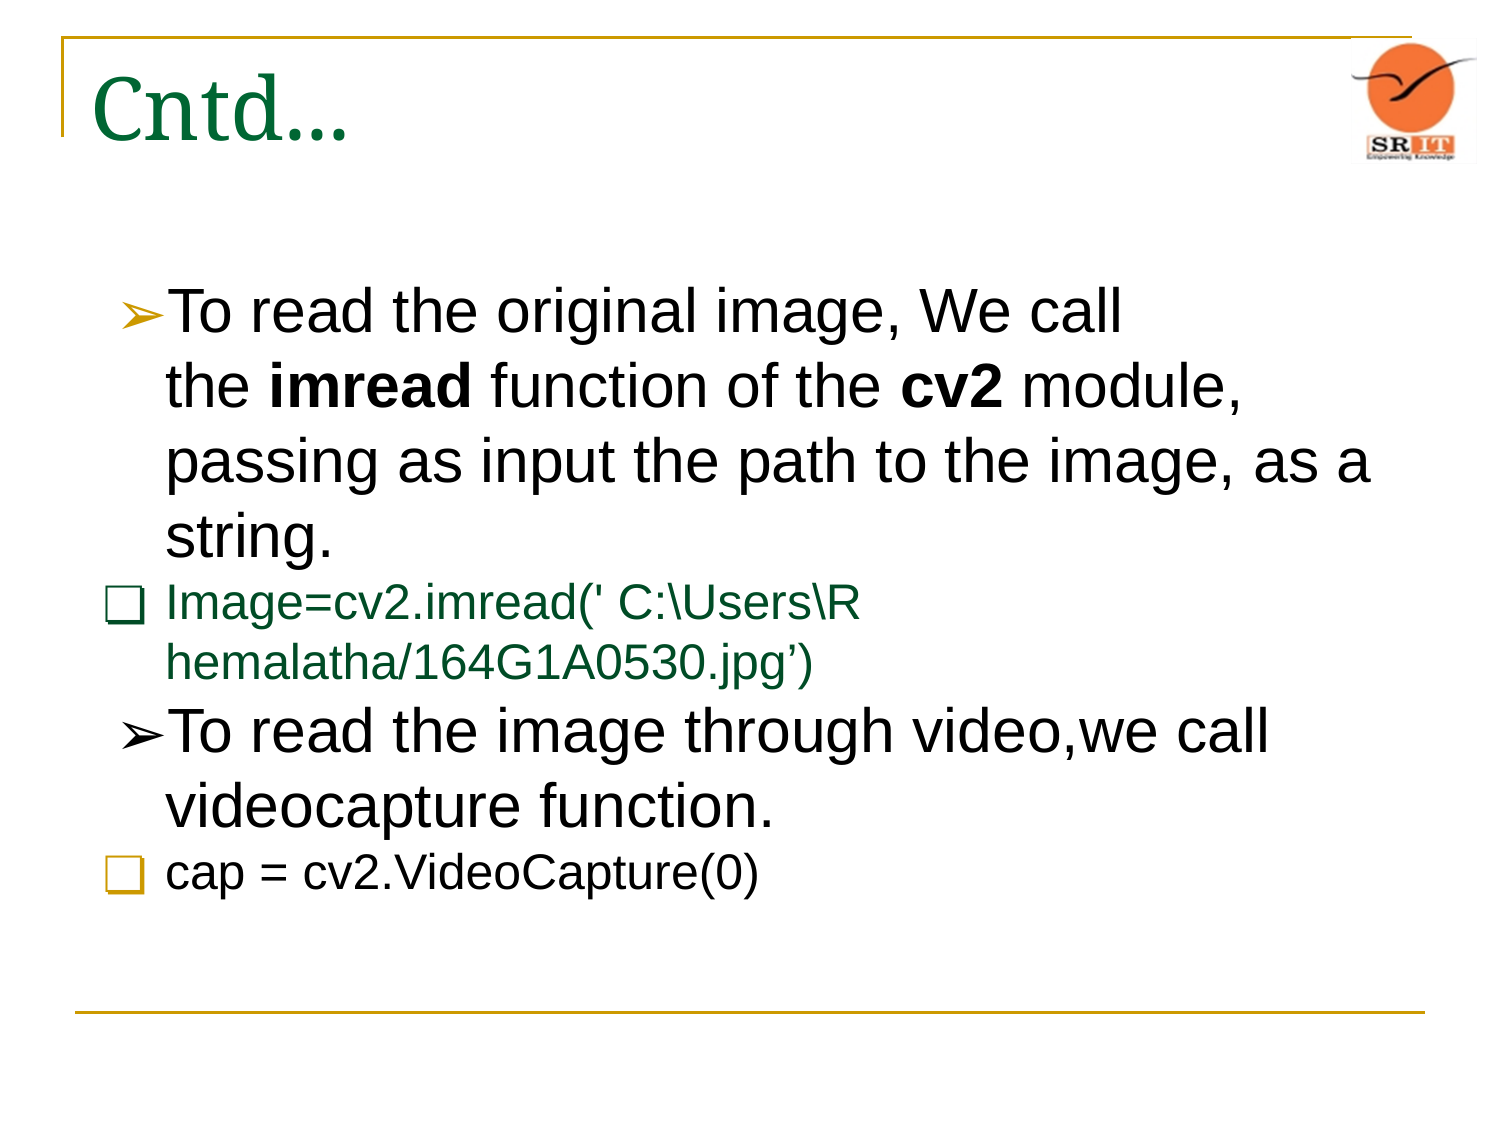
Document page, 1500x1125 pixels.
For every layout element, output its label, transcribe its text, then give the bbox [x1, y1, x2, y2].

picture [1350, 37, 1478, 165]
title Cntd... [75, 45, 1425, 233]
list To read the original image, We call the imread function of the cv2 module, passing as input the path to the image, as a string. Image=cv2.imread(' C:\Users\R hemalatha/164G1A0530.jpg’) To read the image through video,we call videocapture function. cap = cv2.VideoCapture(0) [75, 262, 1425, 1006]
